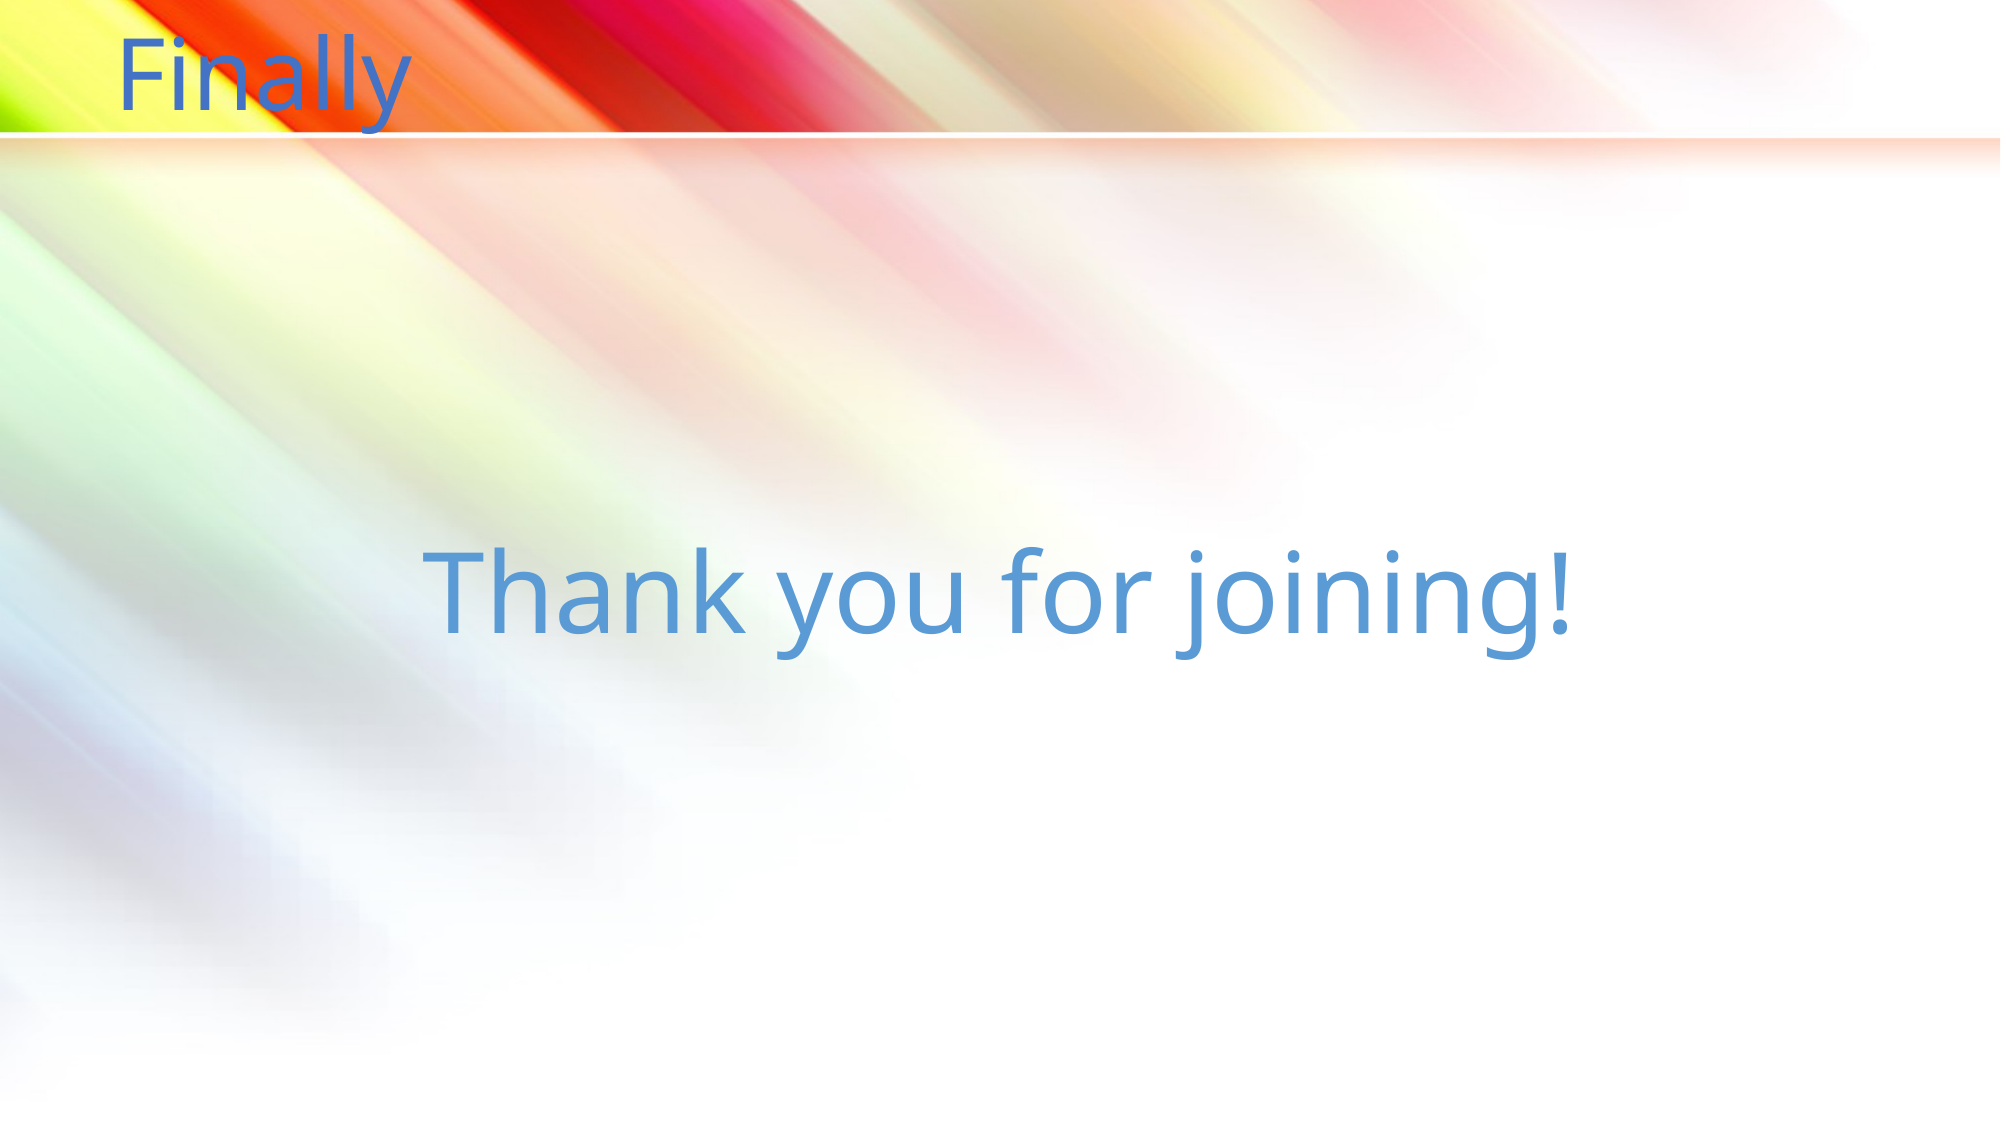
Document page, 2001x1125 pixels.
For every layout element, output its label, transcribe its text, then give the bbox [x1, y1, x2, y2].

list Thank you for joining! [99, 172, 1900, 1005]
picture [0, 0, 2001, 1125]
title Finally [99, 24, 1900, 117]
